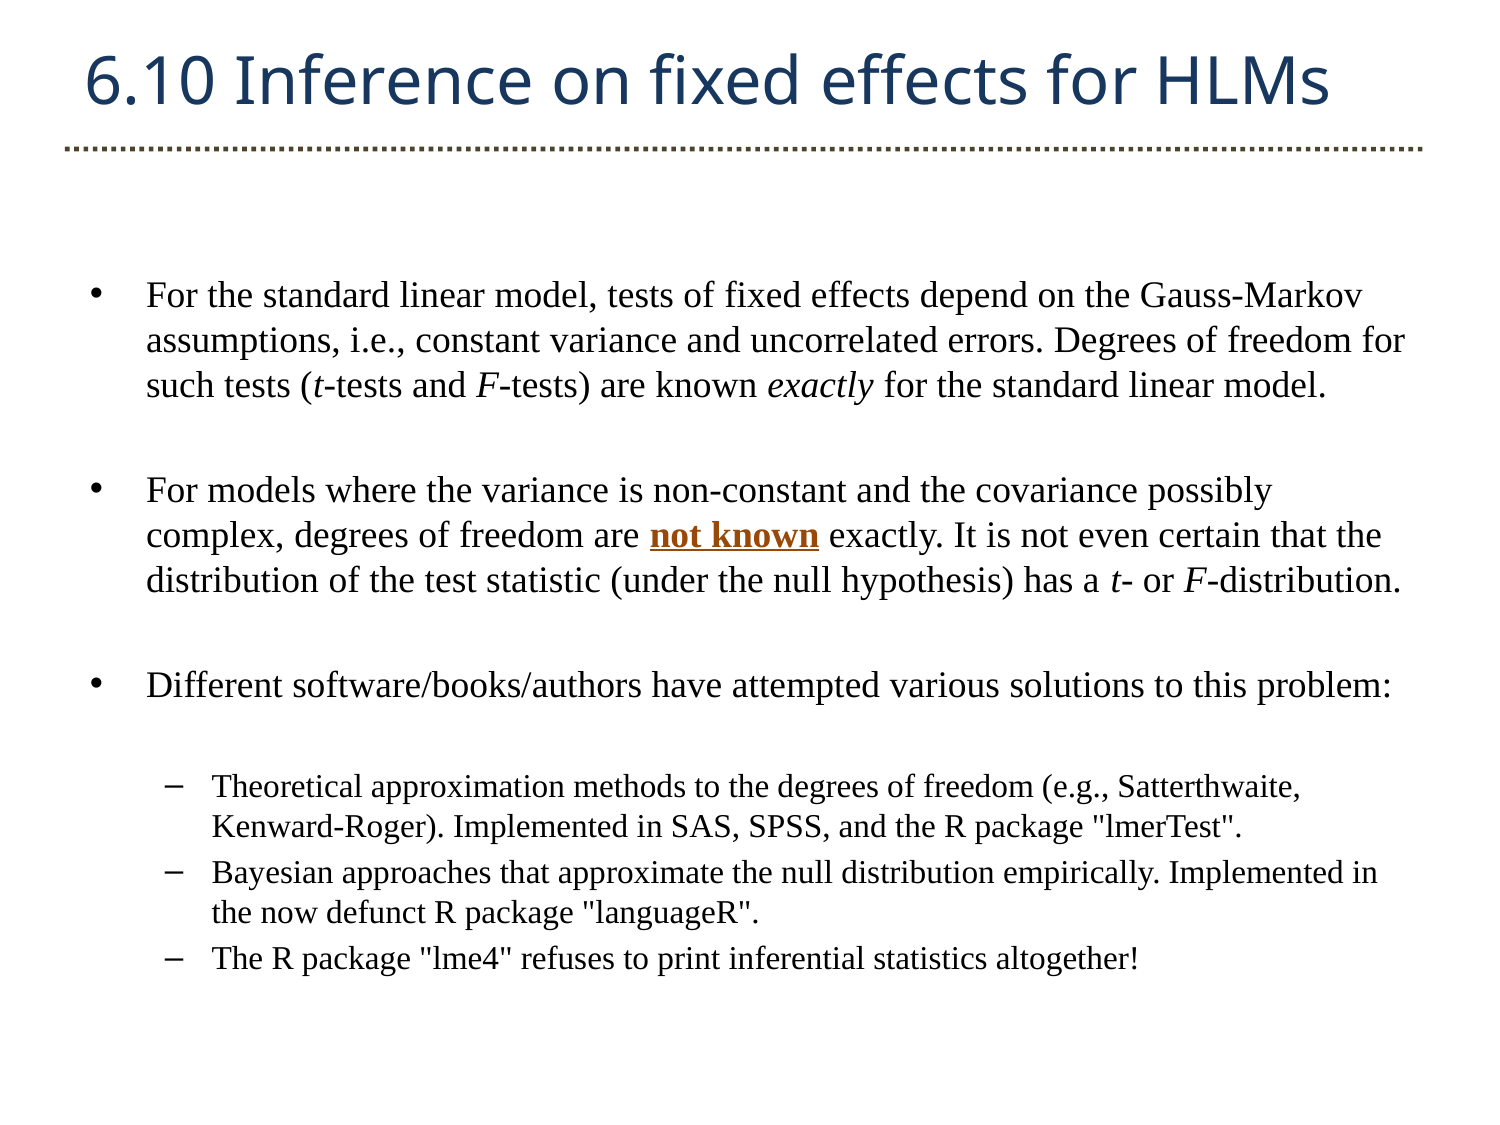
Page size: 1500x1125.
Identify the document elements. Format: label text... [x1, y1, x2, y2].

text_box For the standard linear model, tests of fixed effects depend on the Gauss-Markov assumptions, i.e., constant variance and uncorrelated errors. Degrees of freedom for such tests (t-tests and F-tests) are known exactly for the standard linear model. For models where the variance is non-constant and the covariance possibly complex, degrees of freedom are not known exactly. It is not even certain that the distribution of the test statistic (under the null hypothesis) has a t- or F-distribution. Different software/books/authors have attempted various solutions to this problem: Theoretical approximation methods to the degrees of freedom (e.g., Satterthwaite, Kenward-Roger). Implemented in SAS, SPSS, and the R package "lmerTest". Bayesian approaches that approximate the null distribution empirically. Implemented in the now defunct R package "languageR". The R package "lme4" refuses to print inferential statistics altogether! [75, 262, 1425, 1071]
text_box 6.10 Inference on fixed effects for HLMs [69, 30, 1483, 126]
